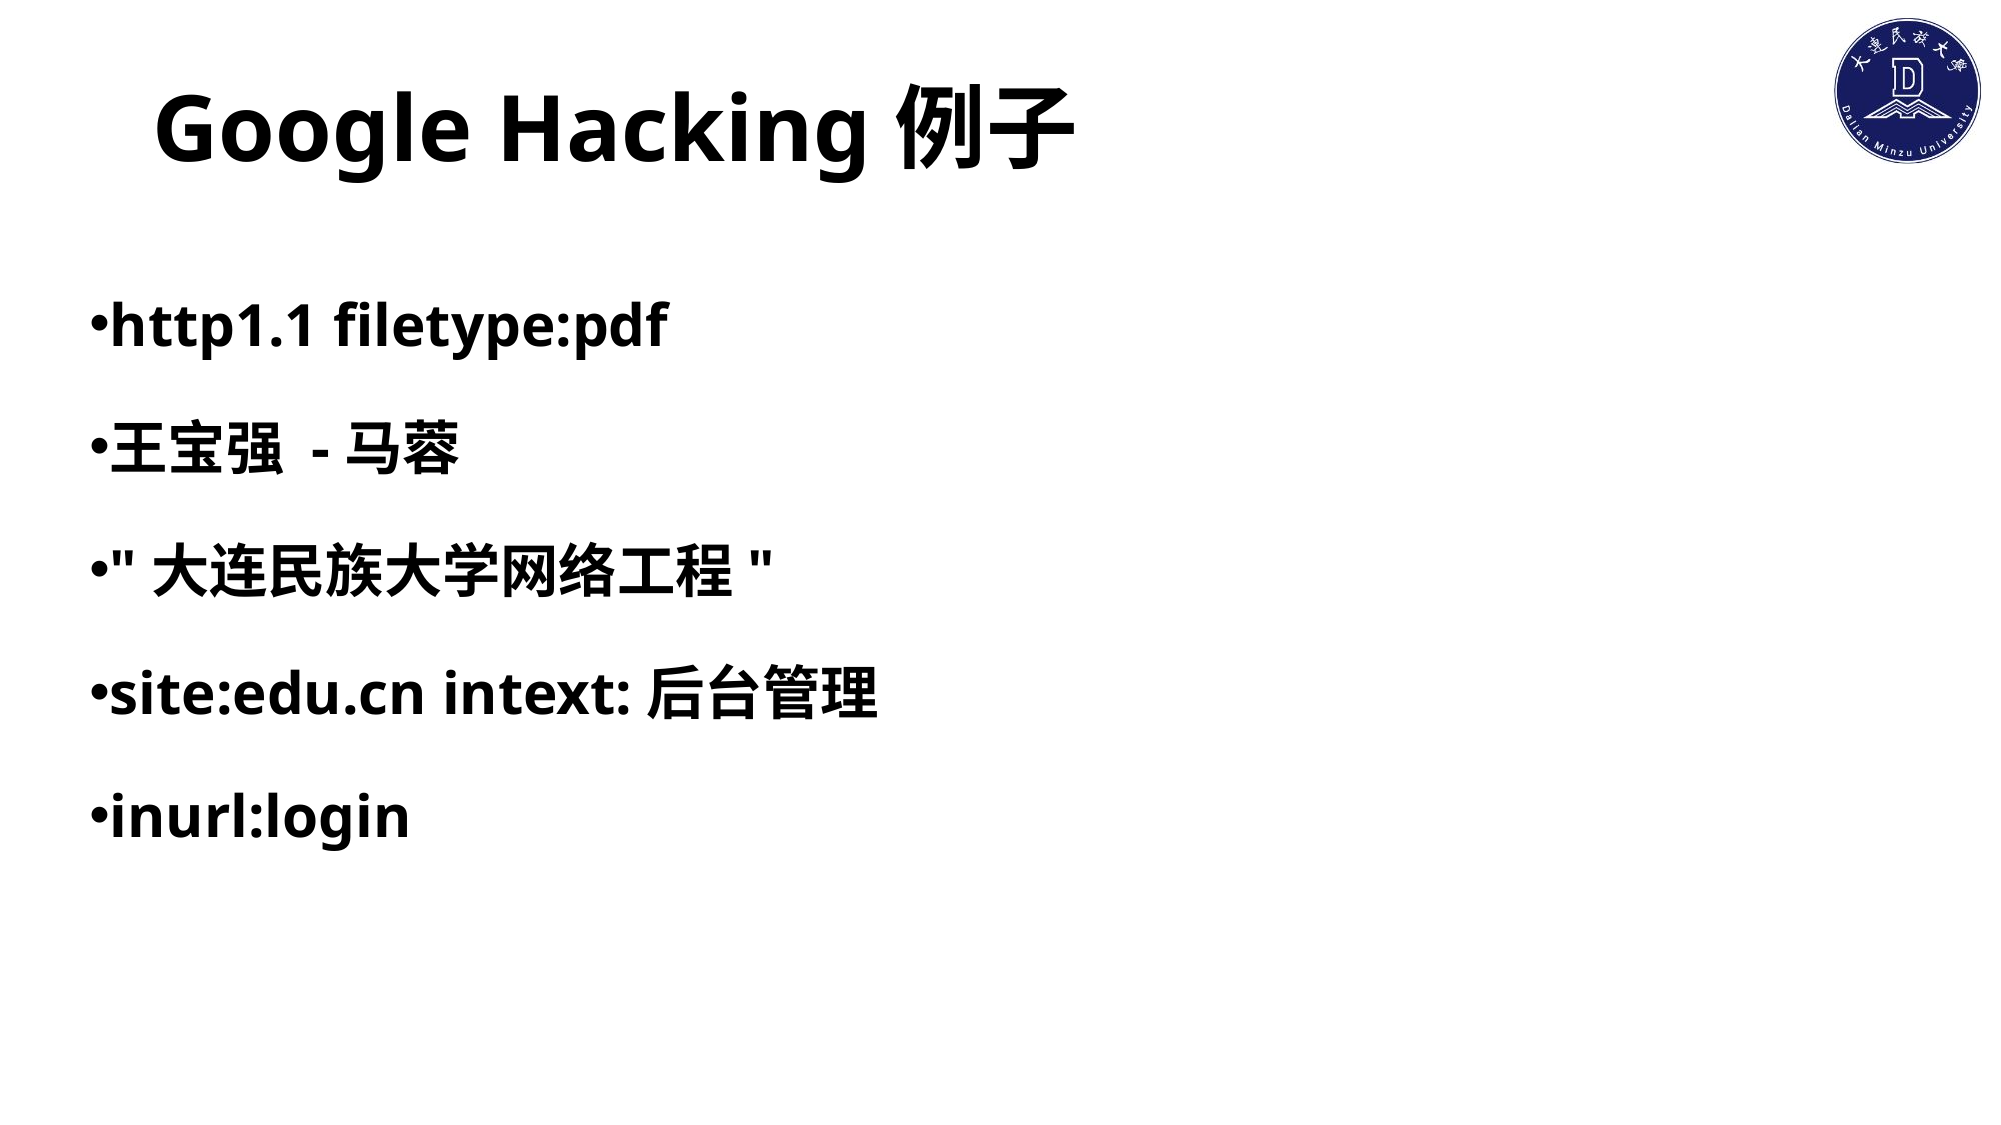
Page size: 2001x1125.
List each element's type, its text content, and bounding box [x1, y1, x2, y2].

text_box http1.1 filetype:pdf 王宝强 -马蓉 "大连民族大学网络工程" site:edu.cn intext:后台管理 inurl:login [21, 252, 1974, 857]
title Google Hacking例子 [137, 58, 1763, 206]
picture [1833, 16, 1982, 164]
